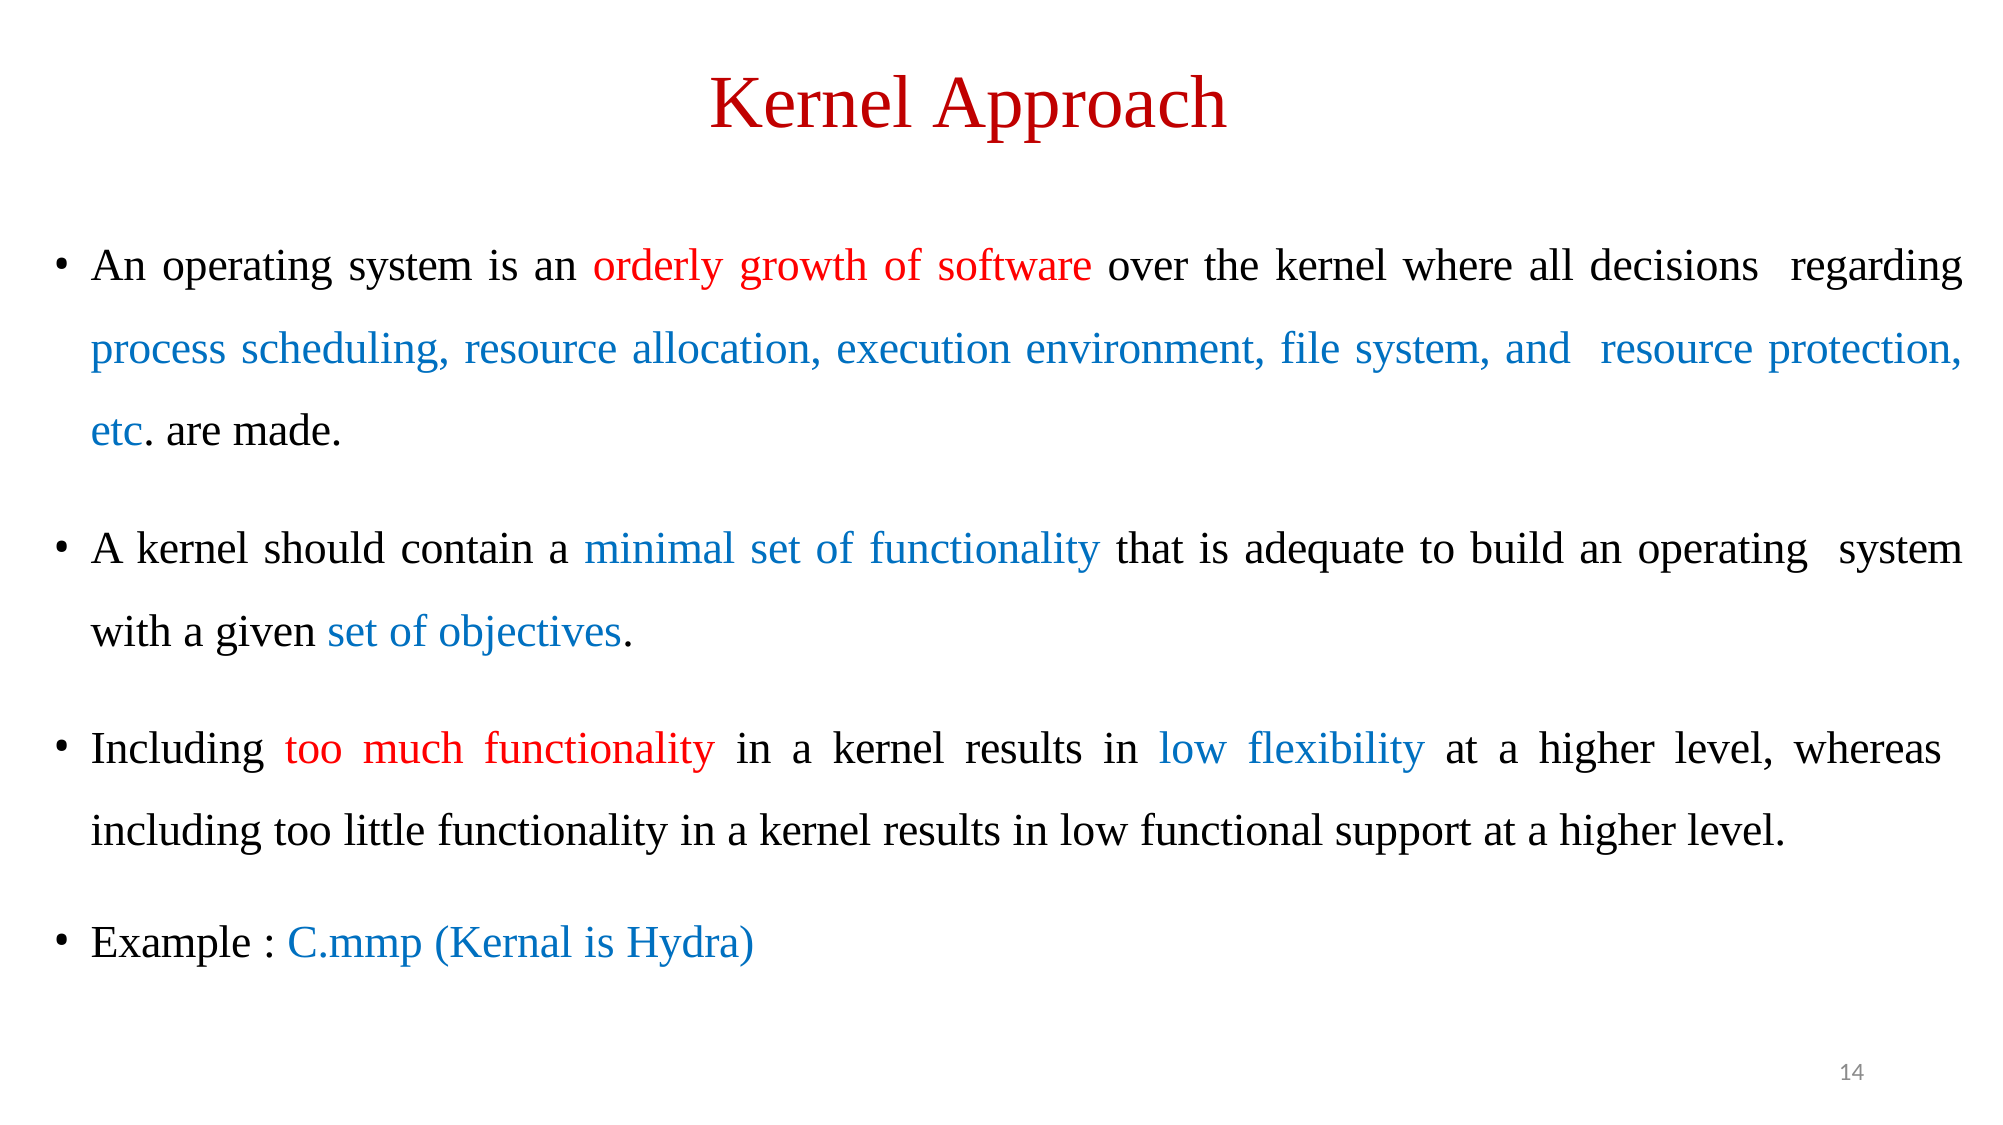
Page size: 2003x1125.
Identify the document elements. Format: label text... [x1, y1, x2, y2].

text_box Kernel Approach [663, 50, 1273, 143]
text_box An operating system is an orderly growth of software over the kernel where all decisions regarding process scheduling, resource allocation, execution environment, file system, and resource protection, etc. are made. A kernel should contain a minimal set of functionality that is adequate to build an operating system with a given set of objectives. Including too much functionality in a kernel results in low flexibility at a higher level, whereas including too little functionality in a kernel results in low functional support at a higher level. Example : C.mmp (Kernal is Hydra) [51, 199, 1964, 967]
slide_number 14 [1413, 967, 1865, 1125]
